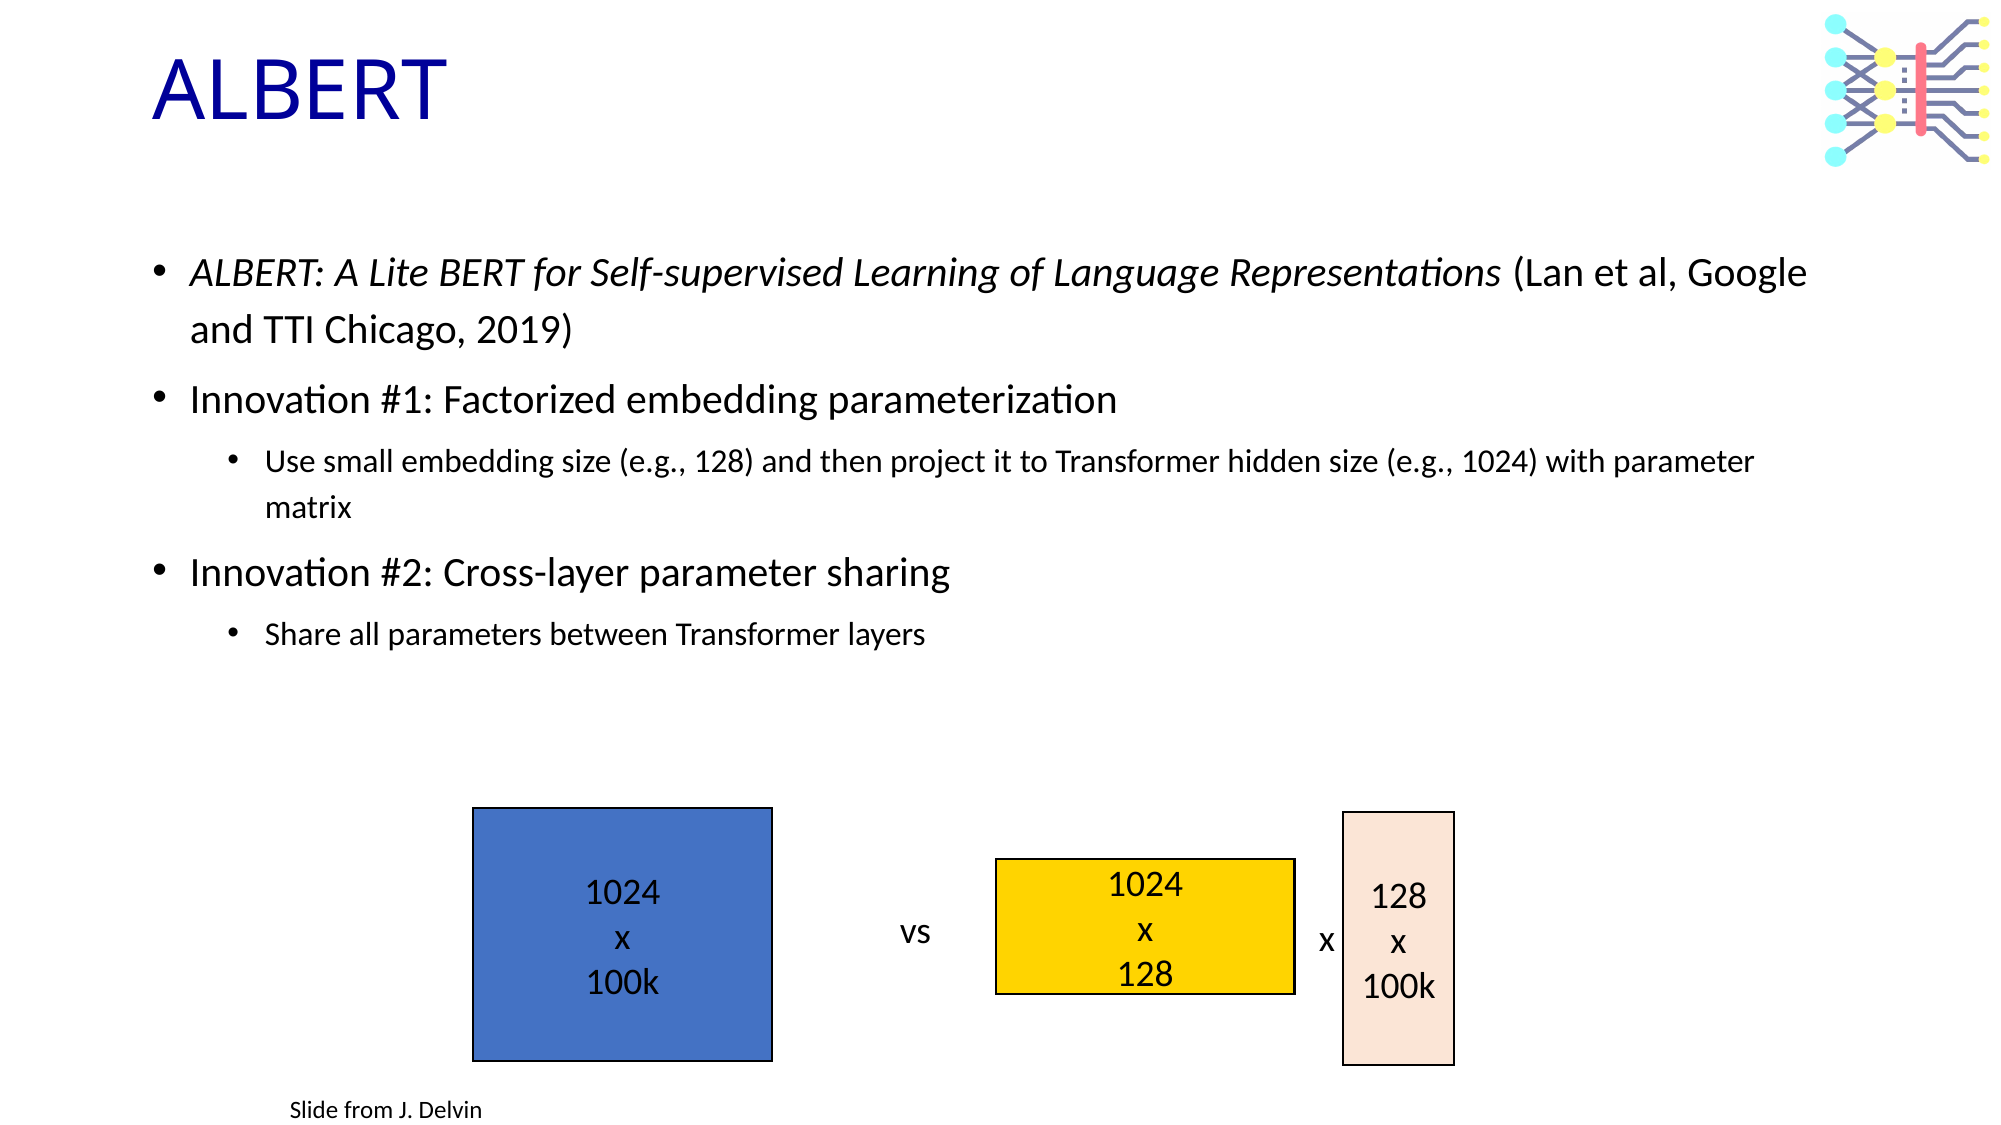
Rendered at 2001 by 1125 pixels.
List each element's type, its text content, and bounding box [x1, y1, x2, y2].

picture [1821, 12, 1991, 170]
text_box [473, 808, 1454, 1065]
text_box Slide from J. Delvin [275, 1086, 505, 1125]
title ALBERT [137, 15, 1808, 170]
list ALBERT: A Lite BERT for Self-supervised Learning of Language Representations (Lan et al, Google and TTI Chicago, 2019) Innovation #1: Factorized embedding parameterization Use small embedding size (e.g., 128) and then project it to Transformer hidden size (e.g., 1024) with parameter matrix Innovation #2: Cross-layer parameter sharing Share all parameters between Transformer layers [137, 230, 1863, 762]
